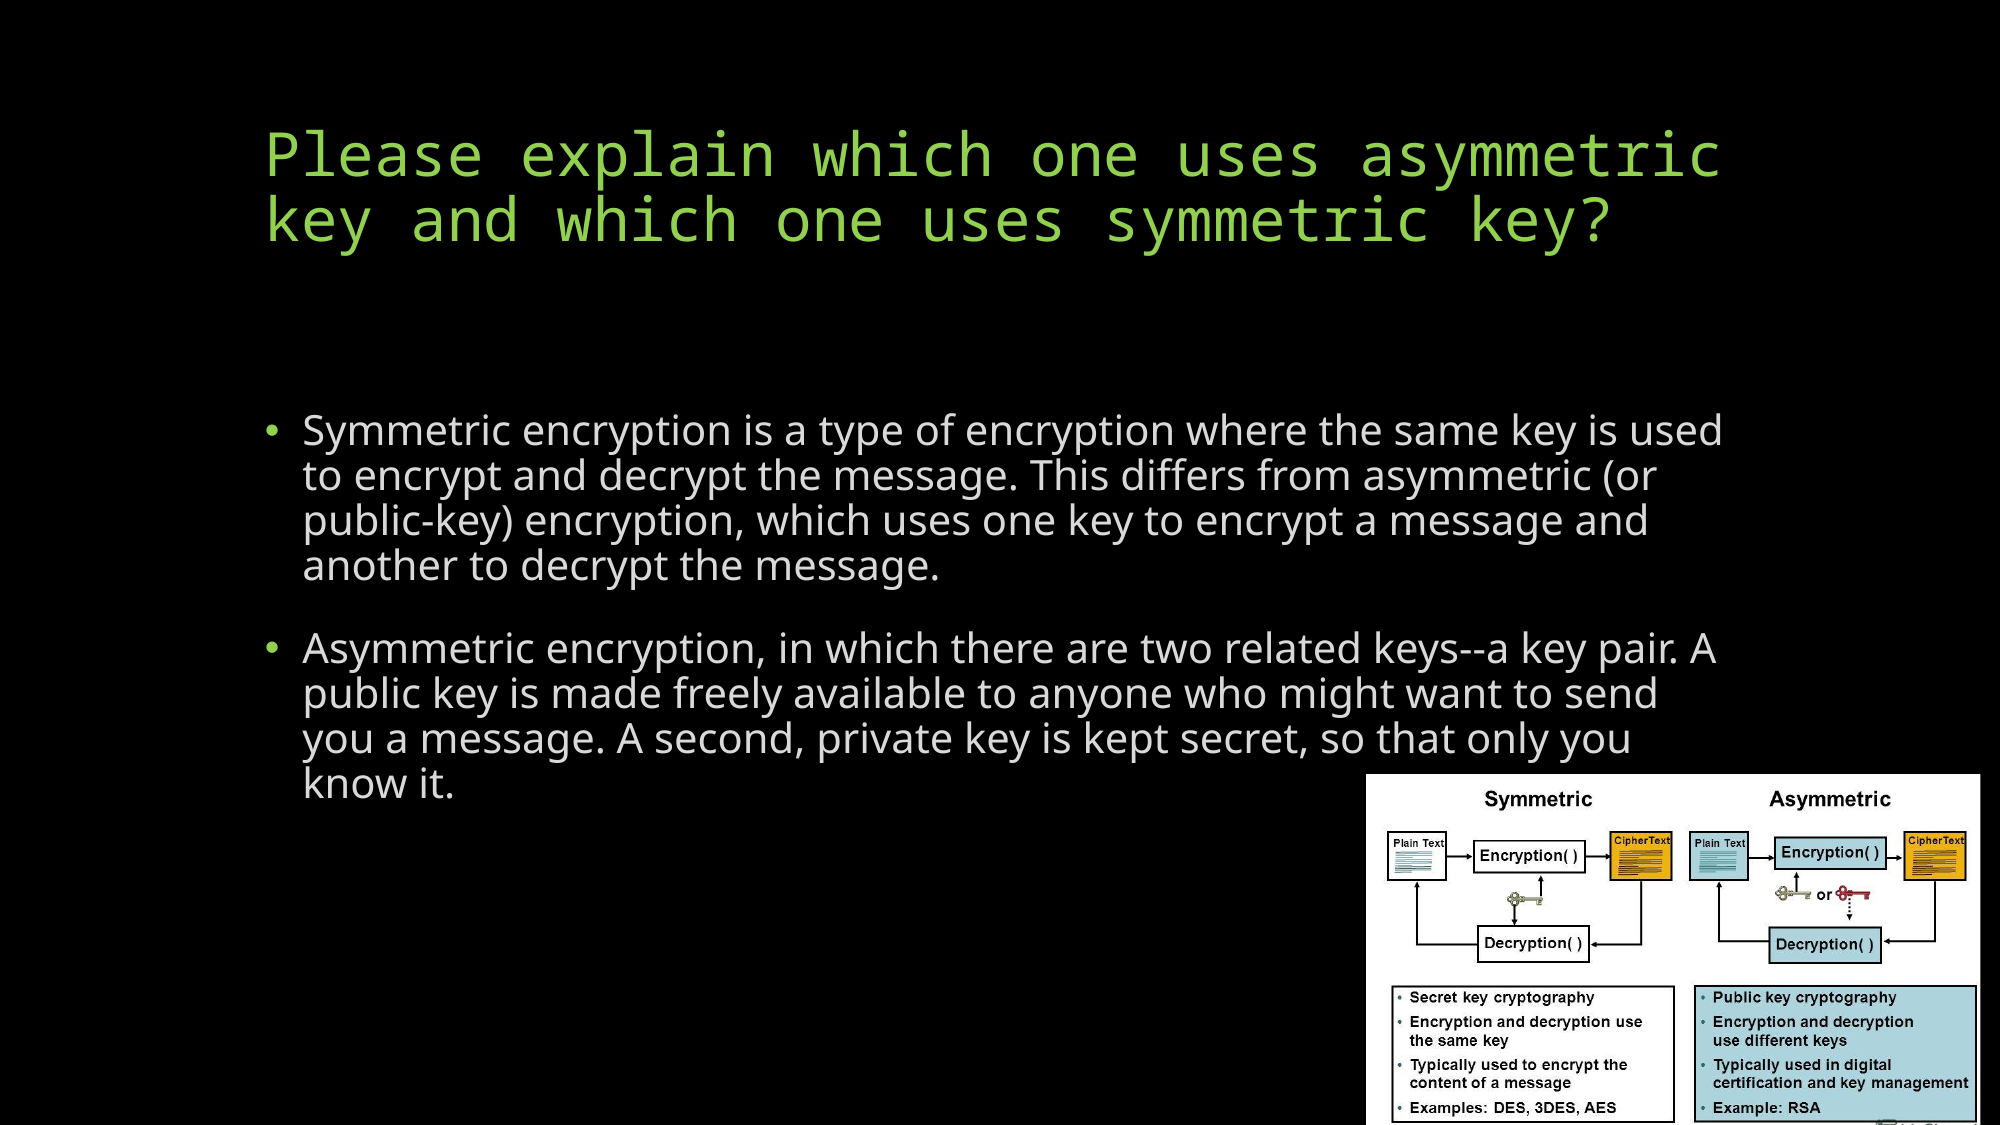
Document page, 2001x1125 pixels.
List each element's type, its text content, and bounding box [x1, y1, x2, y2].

picture [1366, 774, 1981, 1125]
list Symmetric encryption is a type of encryption where the same key is used to encrypt and decrypt the message. This differs from asymmetric (or public-key) encryption, which uses one key to encrypt a message and another to decrypt the message. Asymmetric encryption, in which there are two related keys--a key pair. A public key is made freely available to anyone who might want to send you a message. A second, private key is kept secret, so that only you know it. [249, 299, 1750, 1000]
title Please explain which one uses asymmetric key and which one uses symmetric key? [249, 75, 1750, 263]
